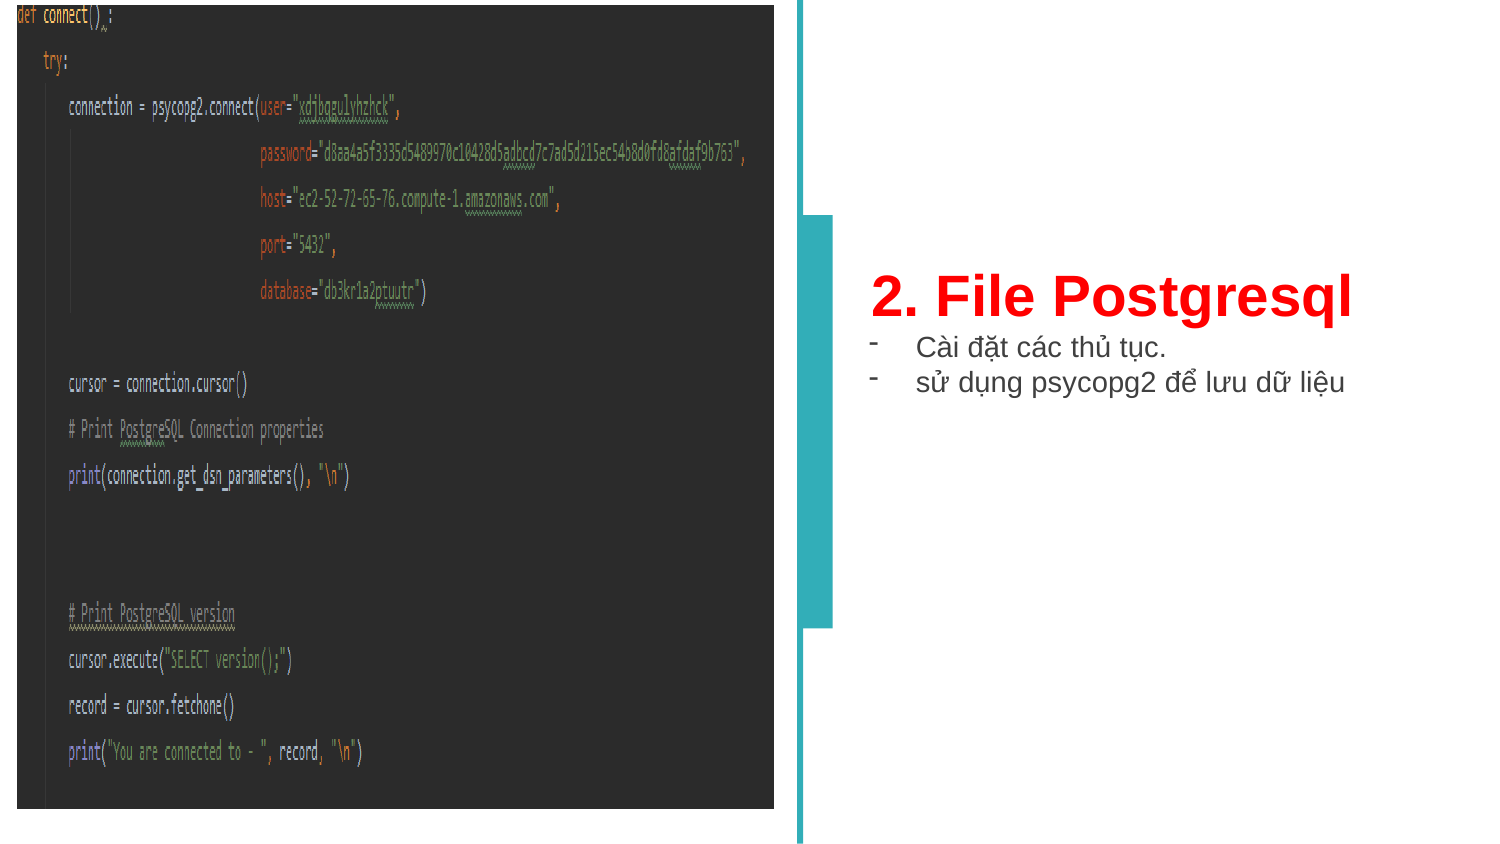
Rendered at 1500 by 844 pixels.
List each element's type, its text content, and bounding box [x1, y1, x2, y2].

picture [17, 4, 774, 809]
text_box 2. File Postgresql [856, 250, 1424, 321]
text_box Cài đặt các thủ tục. sử dụng psycopg2 để lưu dữ liệu [854, 321, 1469, 406]
